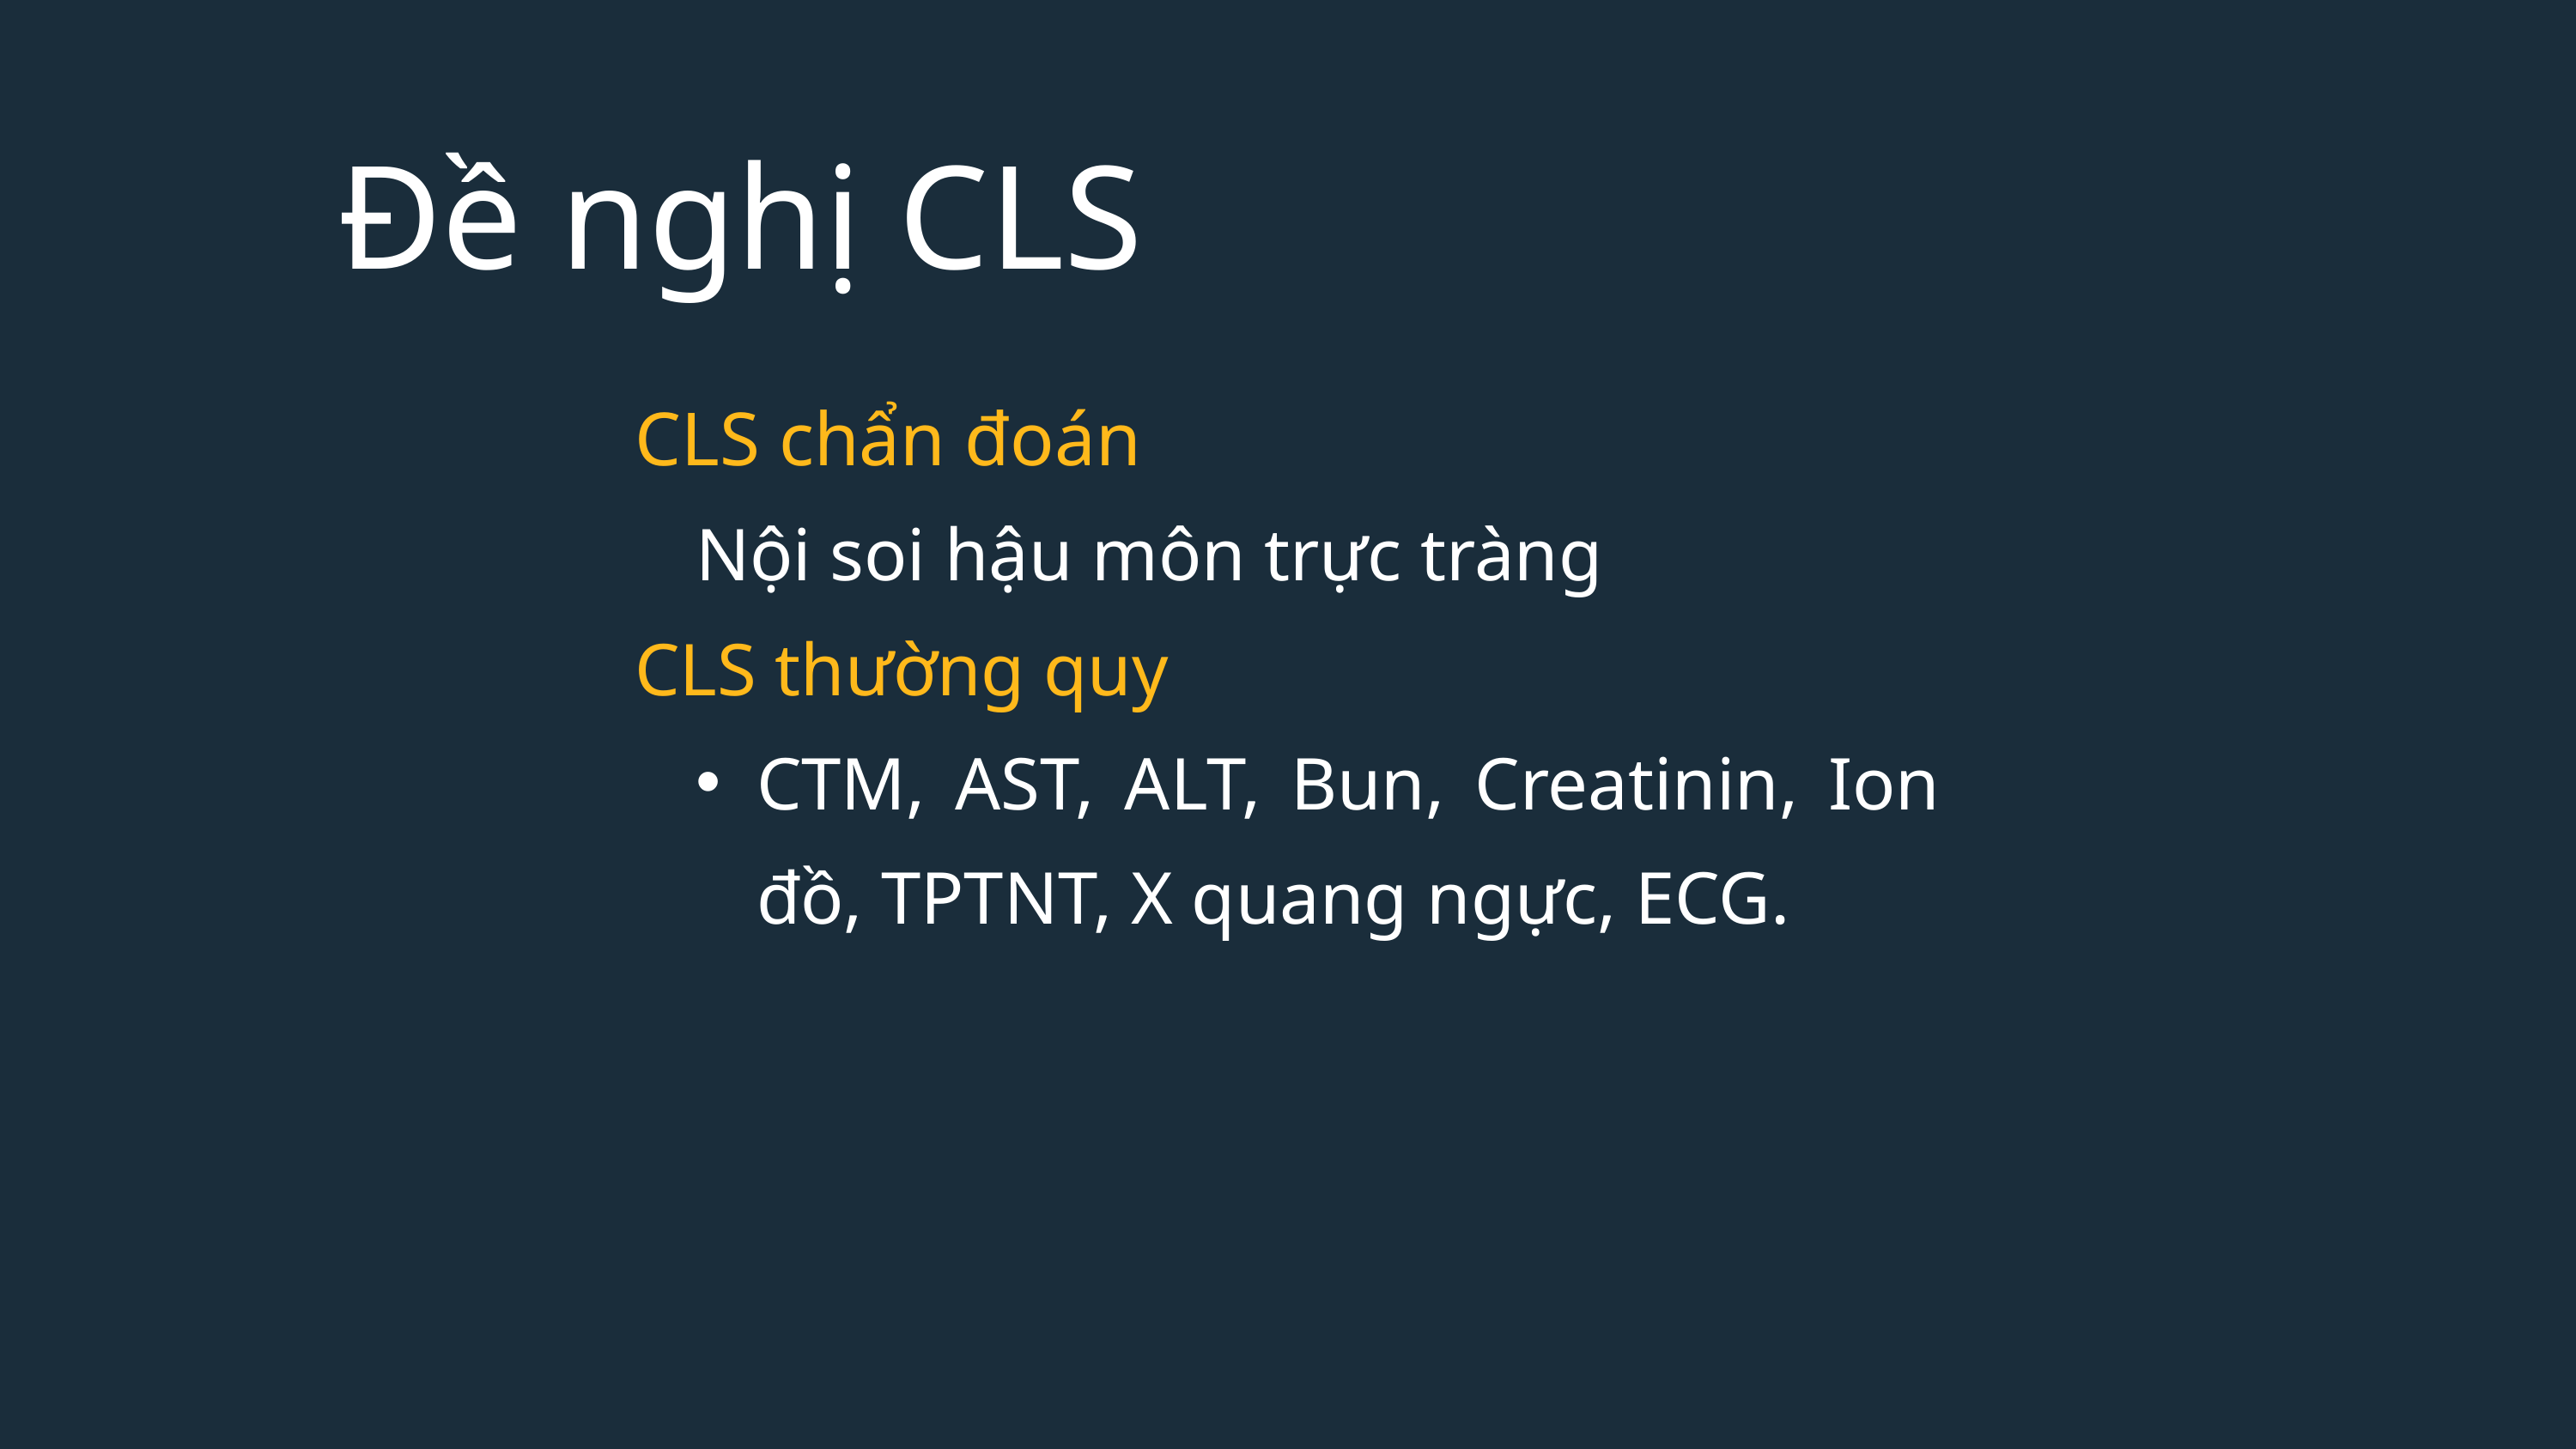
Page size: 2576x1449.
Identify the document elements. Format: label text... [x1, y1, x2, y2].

text_box CLS chẩn đoán Nội soi hậu môn trực tràng CLS thường quy CTM, AST, ALT, Bun, Creatinin, Ion đồ, TPTNT, X quang ngực, ECG. [635, 363, 1941, 939]
text_box Đề nghị CLS [85, 97, 1395, 298]
